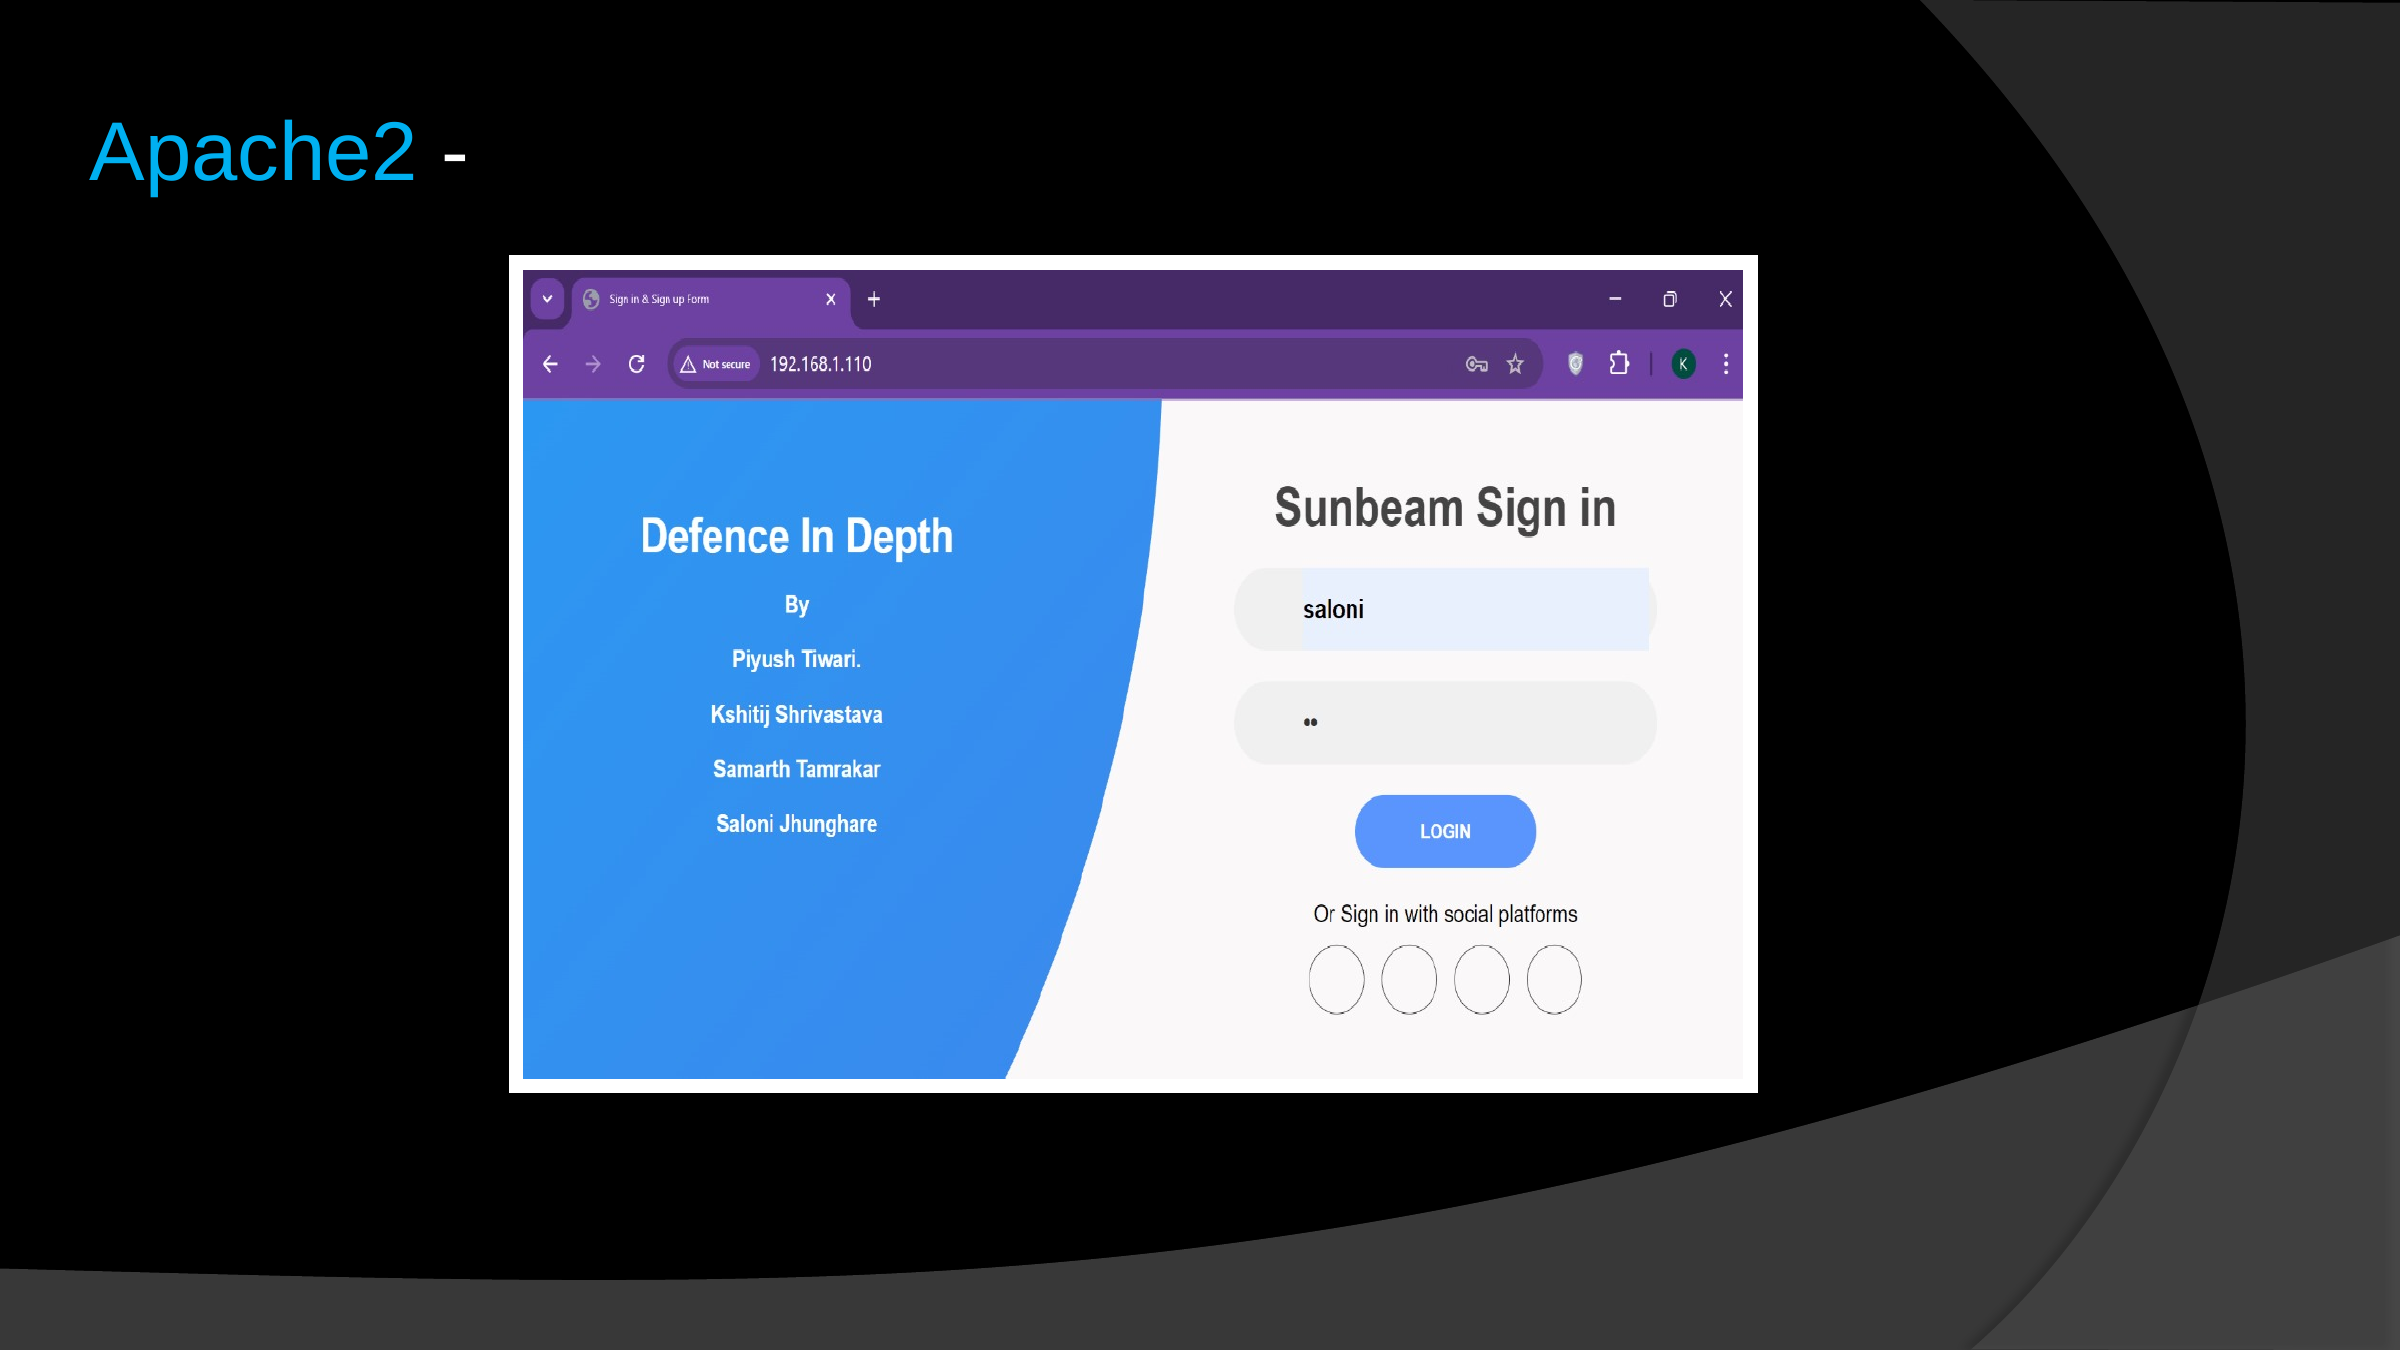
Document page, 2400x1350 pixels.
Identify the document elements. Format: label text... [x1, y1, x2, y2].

picture [523, 269, 1744, 1079]
text_box Apache2 - [74, 89, 789, 205]
